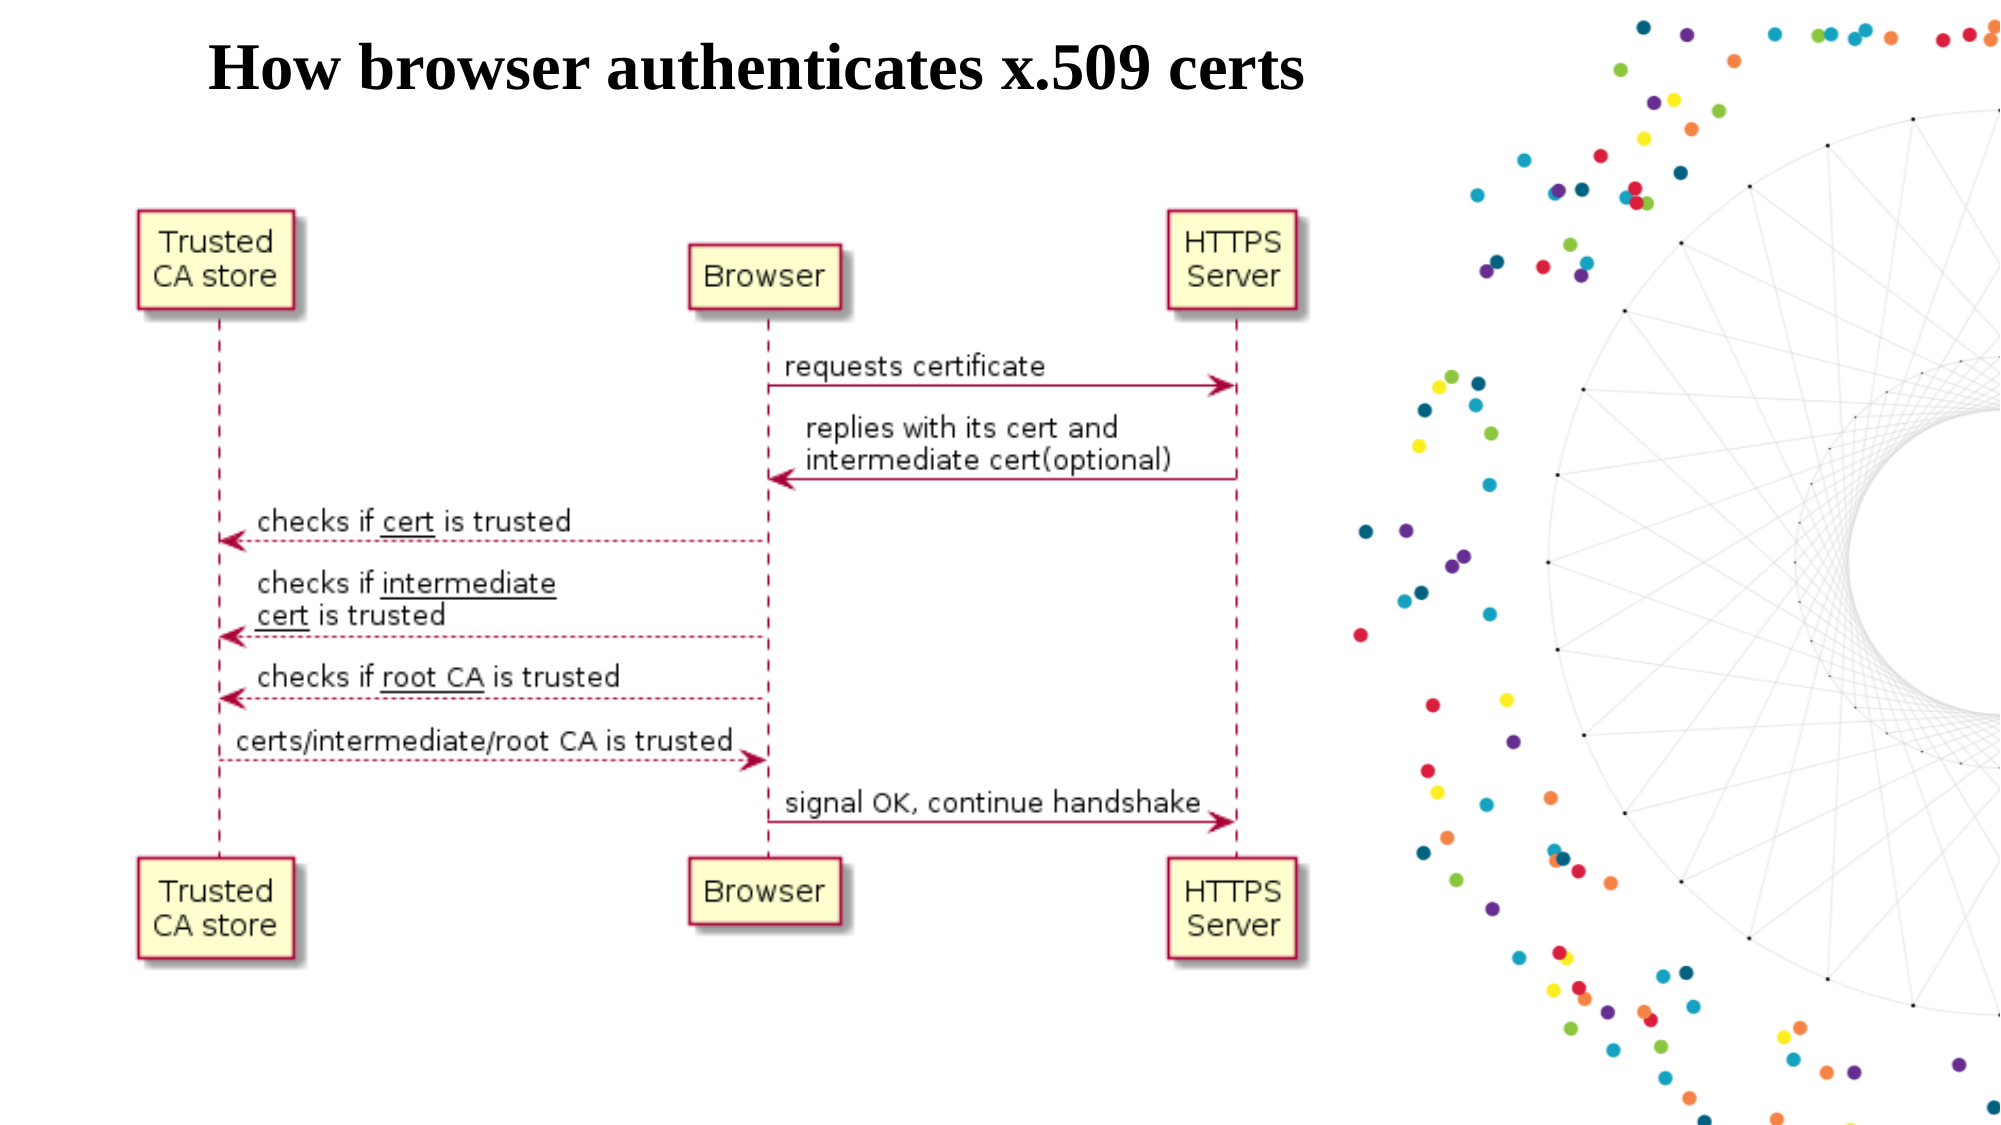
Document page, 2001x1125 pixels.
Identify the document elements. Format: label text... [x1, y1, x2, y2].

picture [121, 0, 2000, 1125]
list How browser authenticates x.509 certs [42, 35, 1468, 101]
